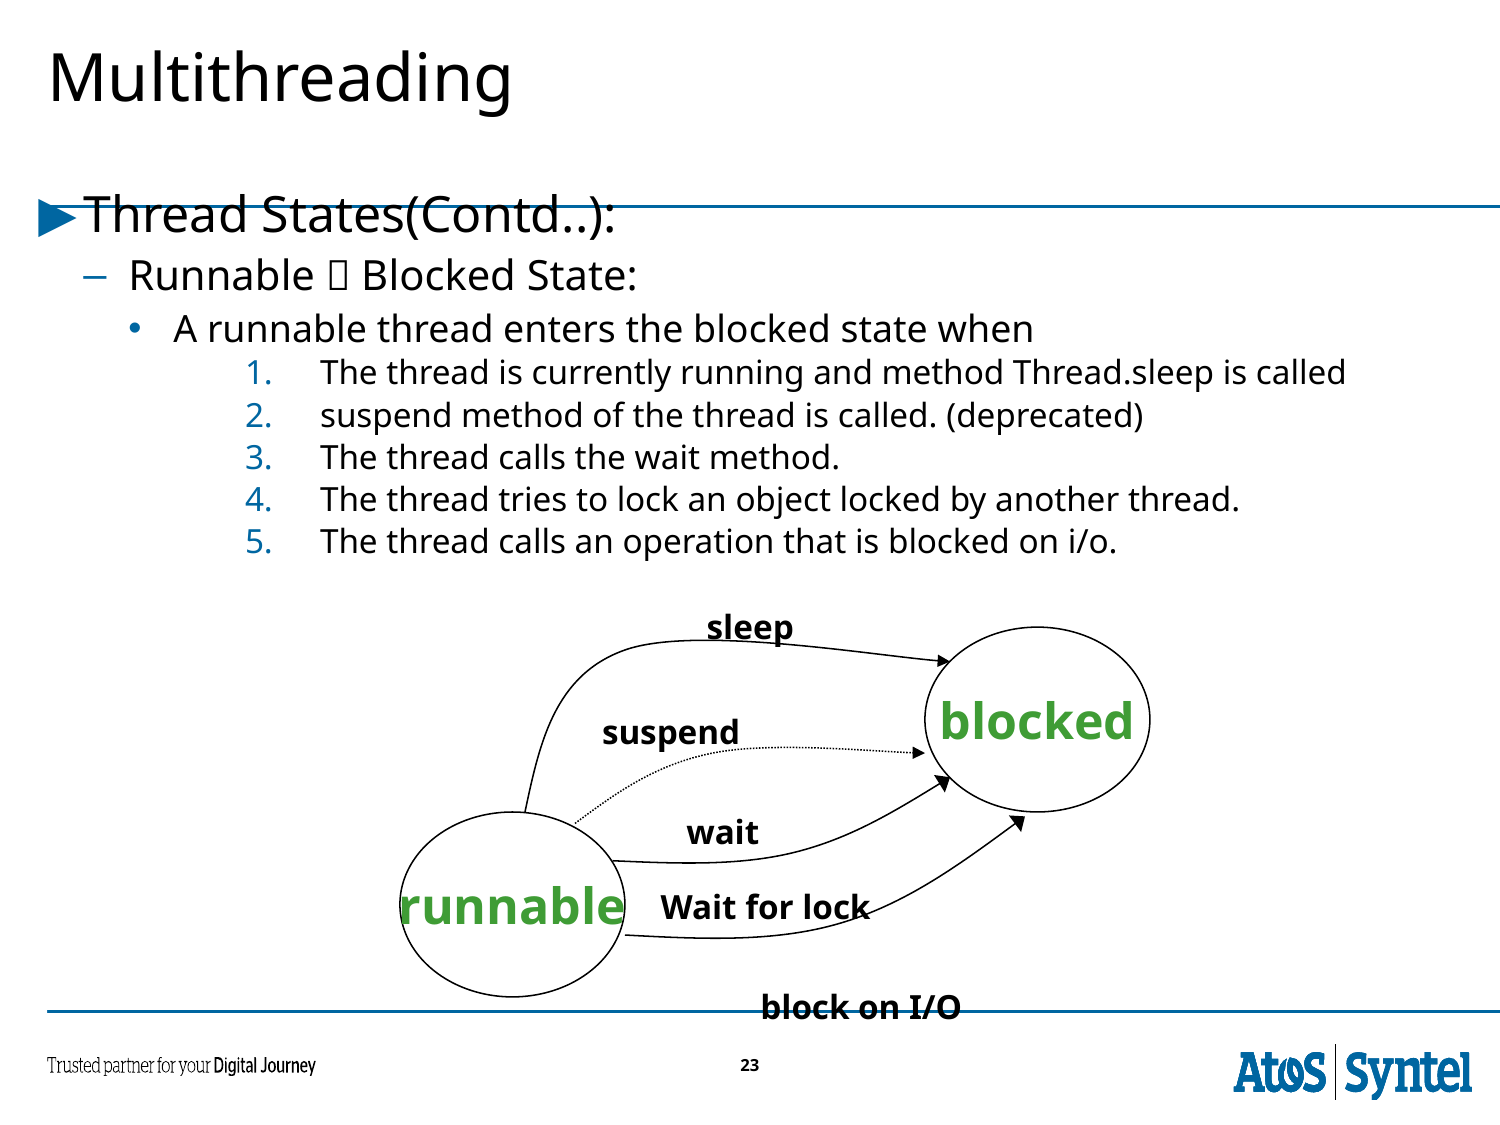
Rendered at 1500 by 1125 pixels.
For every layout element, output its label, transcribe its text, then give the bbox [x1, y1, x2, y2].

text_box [399, 598, 1150, 1035]
title Multithreading [47, 26, 1471, 182]
list Thread States(Contd..): Runnable  Blocked State: A runnable thread enters the blocked state when The thread is currently running and method Thread.sleep is called suspend method of the thread is called. (deprecated) The thread calls the wait method. The thread tries to lock an object locked by another thread. The thread calls an operation that is blocked on i/o. [38, 182, 1500, 1038]
